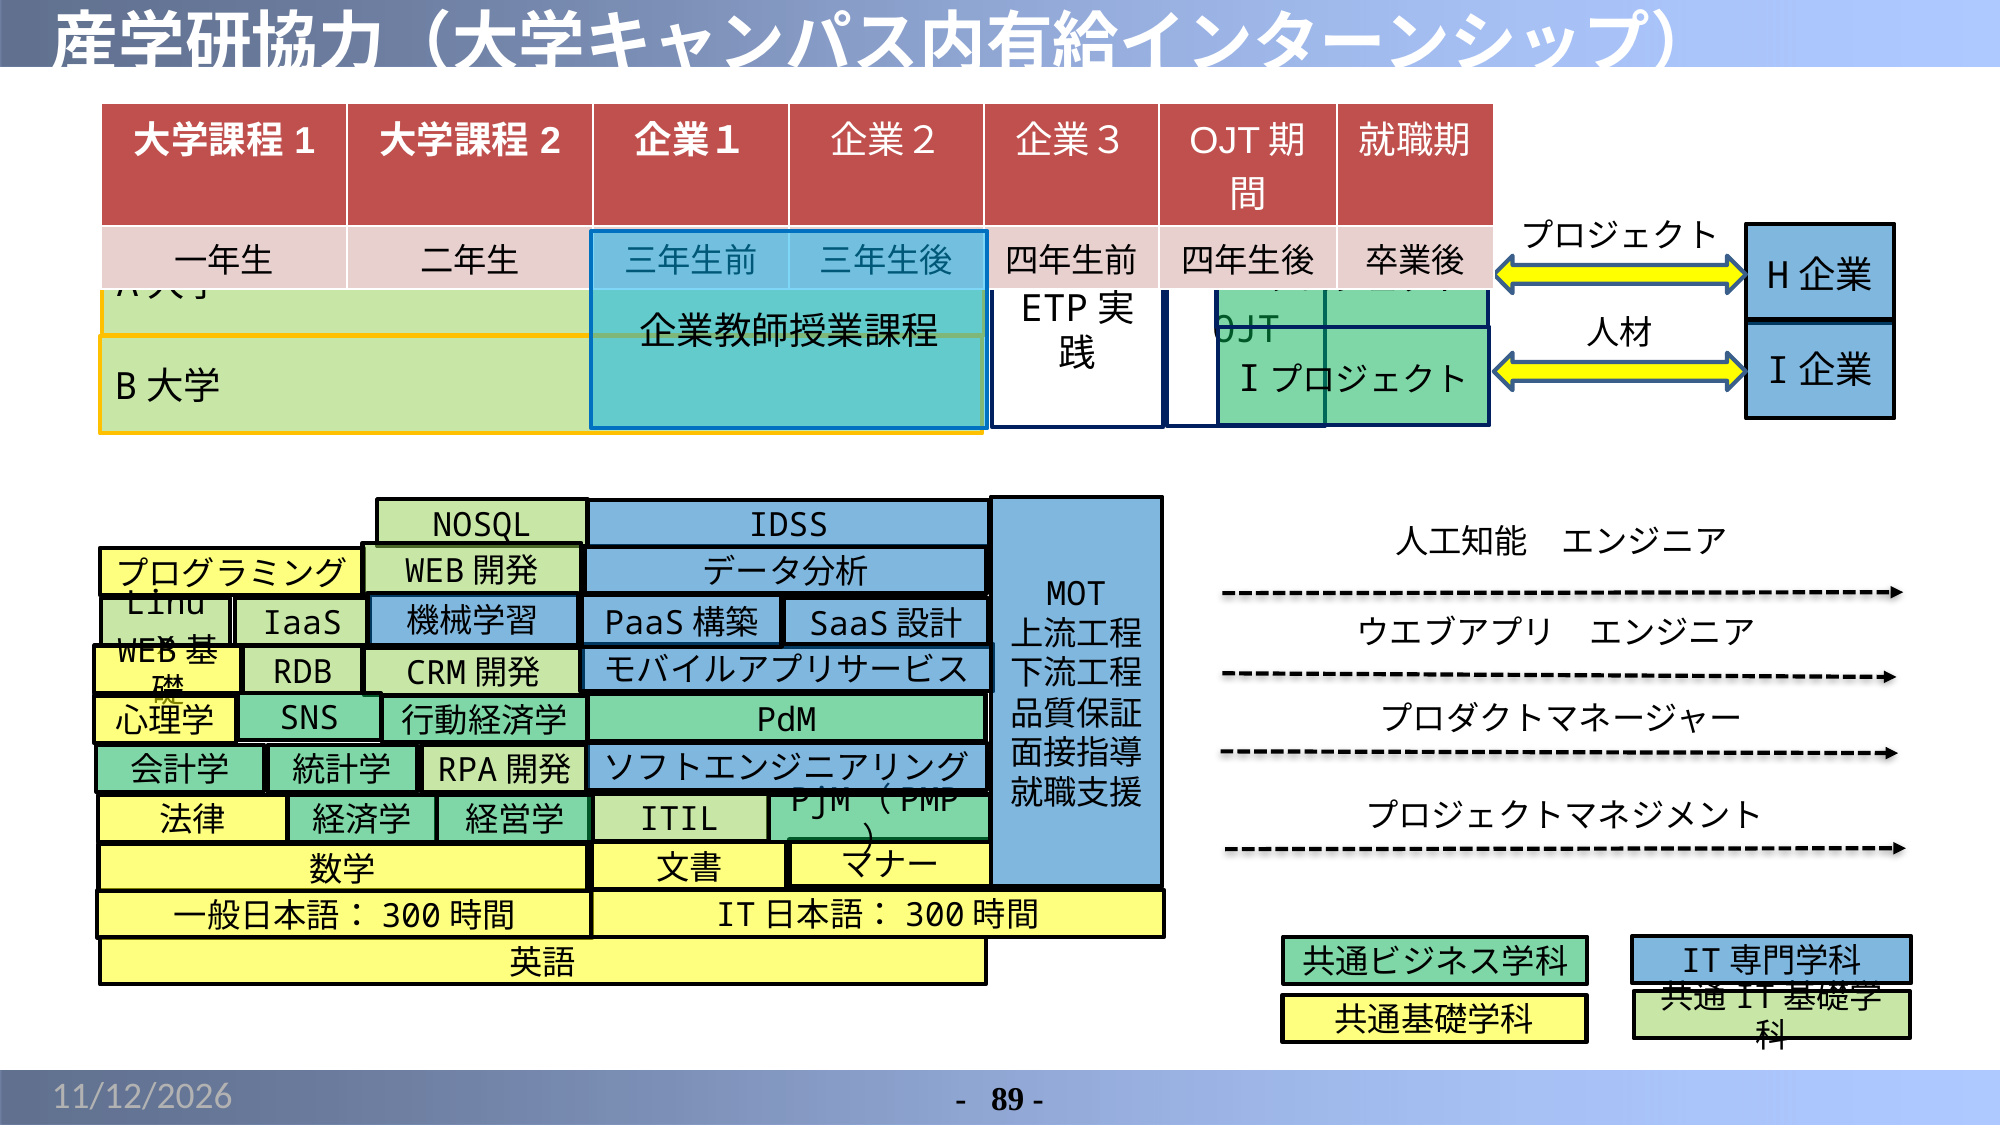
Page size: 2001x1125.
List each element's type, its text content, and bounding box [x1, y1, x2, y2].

slide_number - 89 - [934, 1078, 1063, 1117]
text_box 人工知能 エンジニア [1334, 511, 1790, 569]
text_box 一般日本語：300時間 [95, 888, 589, 940]
text_box ETP実践 [990, 290, 1165, 429]
text_box IDSS [585, 498, 989, 549]
text_box B大学 [98, 334, 984, 435]
text_box H企業 [1744, 222, 1896, 317]
text_box MOT 上流工程 下流工程 品質保証 面接指導 就職支援 [989, 495, 1164, 889]
table_header 企業１ [594, 104, 788, 225]
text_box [1222, 672, 1897, 678]
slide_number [51, 1071, 512, 1117]
text_box 英語 [98, 935, 988, 986]
text_box PdM [590, 693, 988, 741]
text_box PjM（PMP） [771, 792, 989, 844]
text_box 数学 [96, 842, 590, 893]
table_cell 卒業後 [1338, 227, 1493, 288]
text_box OJT [1165, 290, 1327, 428]
text_box ウエブアプリ エンジニア [1258, 603, 1854, 660]
text_box データ分析 [583, 548, 989, 596]
table_header 企業２ [790, 104, 983, 225]
text_box RPA開発 [419, 744, 587, 793]
text_box マナー [789, 844, 989, 888]
text_box プロジェクトマネジメント [1343, 784, 1787, 843]
text_box 統計学 [266, 743, 419, 794]
text_box I企業 [1744, 317, 1896, 420]
text_box Iプロジェクト [1216, 325, 1491, 427]
table_cell 二年生 [348, 227, 592, 288]
table_header 就職期 [1338, 104, 1493, 225]
text_box NOSQL [375, 497, 590, 548]
text_box 会計学 [94, 743, 266, 794]
text_box Linux [99, 596, 232, 643]
text_box 心理学 [92, 693, 238, 745]
text_box 法律 [96, 793, 285, 842]
table_header 企業３ [985, 104, 1158, 225]
table_header OJT期間 [1160, 104, 1336, 225]
text_box プロジェクト [1495, 253, 1748, 296]
text_box 共通IT基礎学科 [1632, 989, 1912, 1040]
text_box WEB開発 [360, 541, 583, 597]
table_cell 四年生前 [985, 227, 1158, 288]
text_box 企業教師授業課程 [589, 229, 989, 430]
table_cell 一年生 [102, 227, 346, 288]
text_box SNS [238, 691, 383, 742]
text_box 人材 [1491, 350, 1748, 393]
text_box 文書 [590, 840, 789, 892]
text_box 共通基礎学科 [1280, 993, 1589, 1044]
text_box IT日本語：300時間 [589, 888, 1166, 939]
text_box 共通ビジネス学科 [1281, 935, 1589, 986]
title 産学研協力（大学キャンパス内有給インターンシップ） [51, 0, 1921, 81]
text_box IT専門学科 [1630, 934, 1913, 985]
text_box モバイルアプリサービス [578, 642, 989, 693]
text_box プロダクトマネージャー [1336, 687, 1786, 746]
text_box Hプロジェクト [1214, 290, 1490, 329]
text_box IaaS [233, 596, 365, 647]
text_box PaaS構築 [579, 593, 784, 649]
table_header 大学課程1 [102, 104, 346, 225]
text_box RDB [243, 647, 364, 691]
text_box A大学 [100, 290, 589, 334]
text_box CRM開発 [364, 647, 578, 693]
text_box 経済学 [285, 793, 439, 844]
table_cell 四年生後 [1160, 227, 1336, 288]
text_box 経営学 [439, 793, 595, 844]
text_box ITIL [587, 792, 771, 843]
text_box ソフトエンジニアリング [584, 741, 989, 792]
text_box プログラミング [98, 546, 360, 597]
text_box 行動経済学 [380, 693, 590, 744]
table_header 大学課程2 [348, 104, 592, 225]
text_box 機械学習 [365, 591, 580, 647]
text_box SaaS設計 [784, 596, 989, 642]
text_box WEB基礎 [92, 643, 243, 695]
